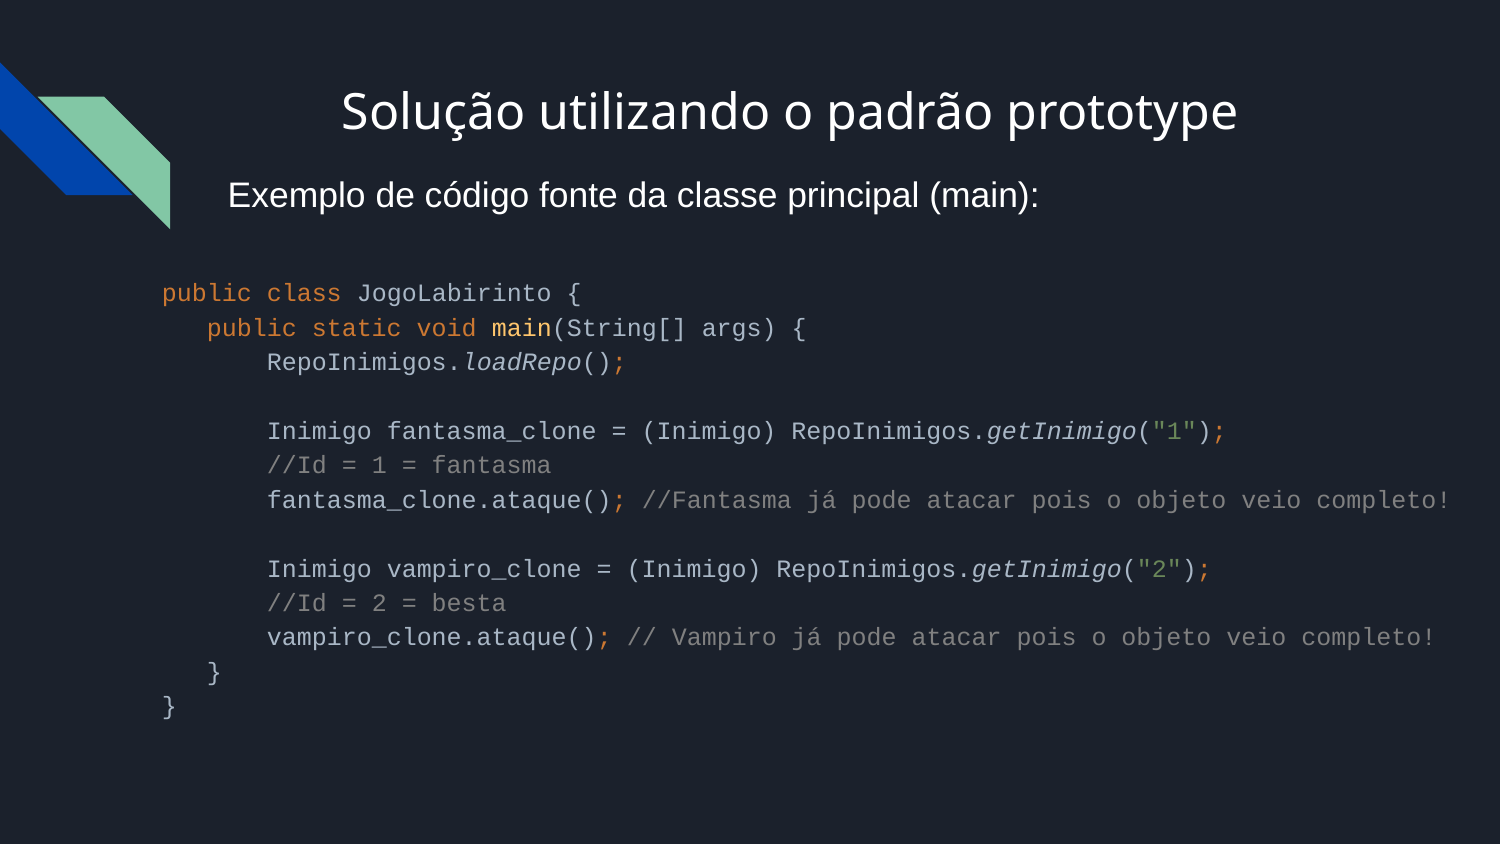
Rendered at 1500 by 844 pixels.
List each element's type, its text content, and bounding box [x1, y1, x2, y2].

list public class JogoLabirinto { public static void main(String[] args) { RepoInimigos.loadRepo(); Inimigo fantasma_clone = (Inimigo) RepoInimigos.getInimigo("1"); //Id = 1 = fantasma fantasma_clone.ataque(); //Fantasma já pode atacar pois o objeto veio completo! Inimigo vampiro_clone = (Inimigo) RepoInimigos.getInimigo("2"); //Id = 2 = besta vampiro_clone.ataque(); // Vampiro já pode atacar pois o objeto veio completo! } } [146, 257, 1478, 756]
text_box Exemplo de código fonte da classe principal (main): [212, 157, 1168, 269]
title Solução utilizando o padrão prototype [212, 64, 1368, 215]
